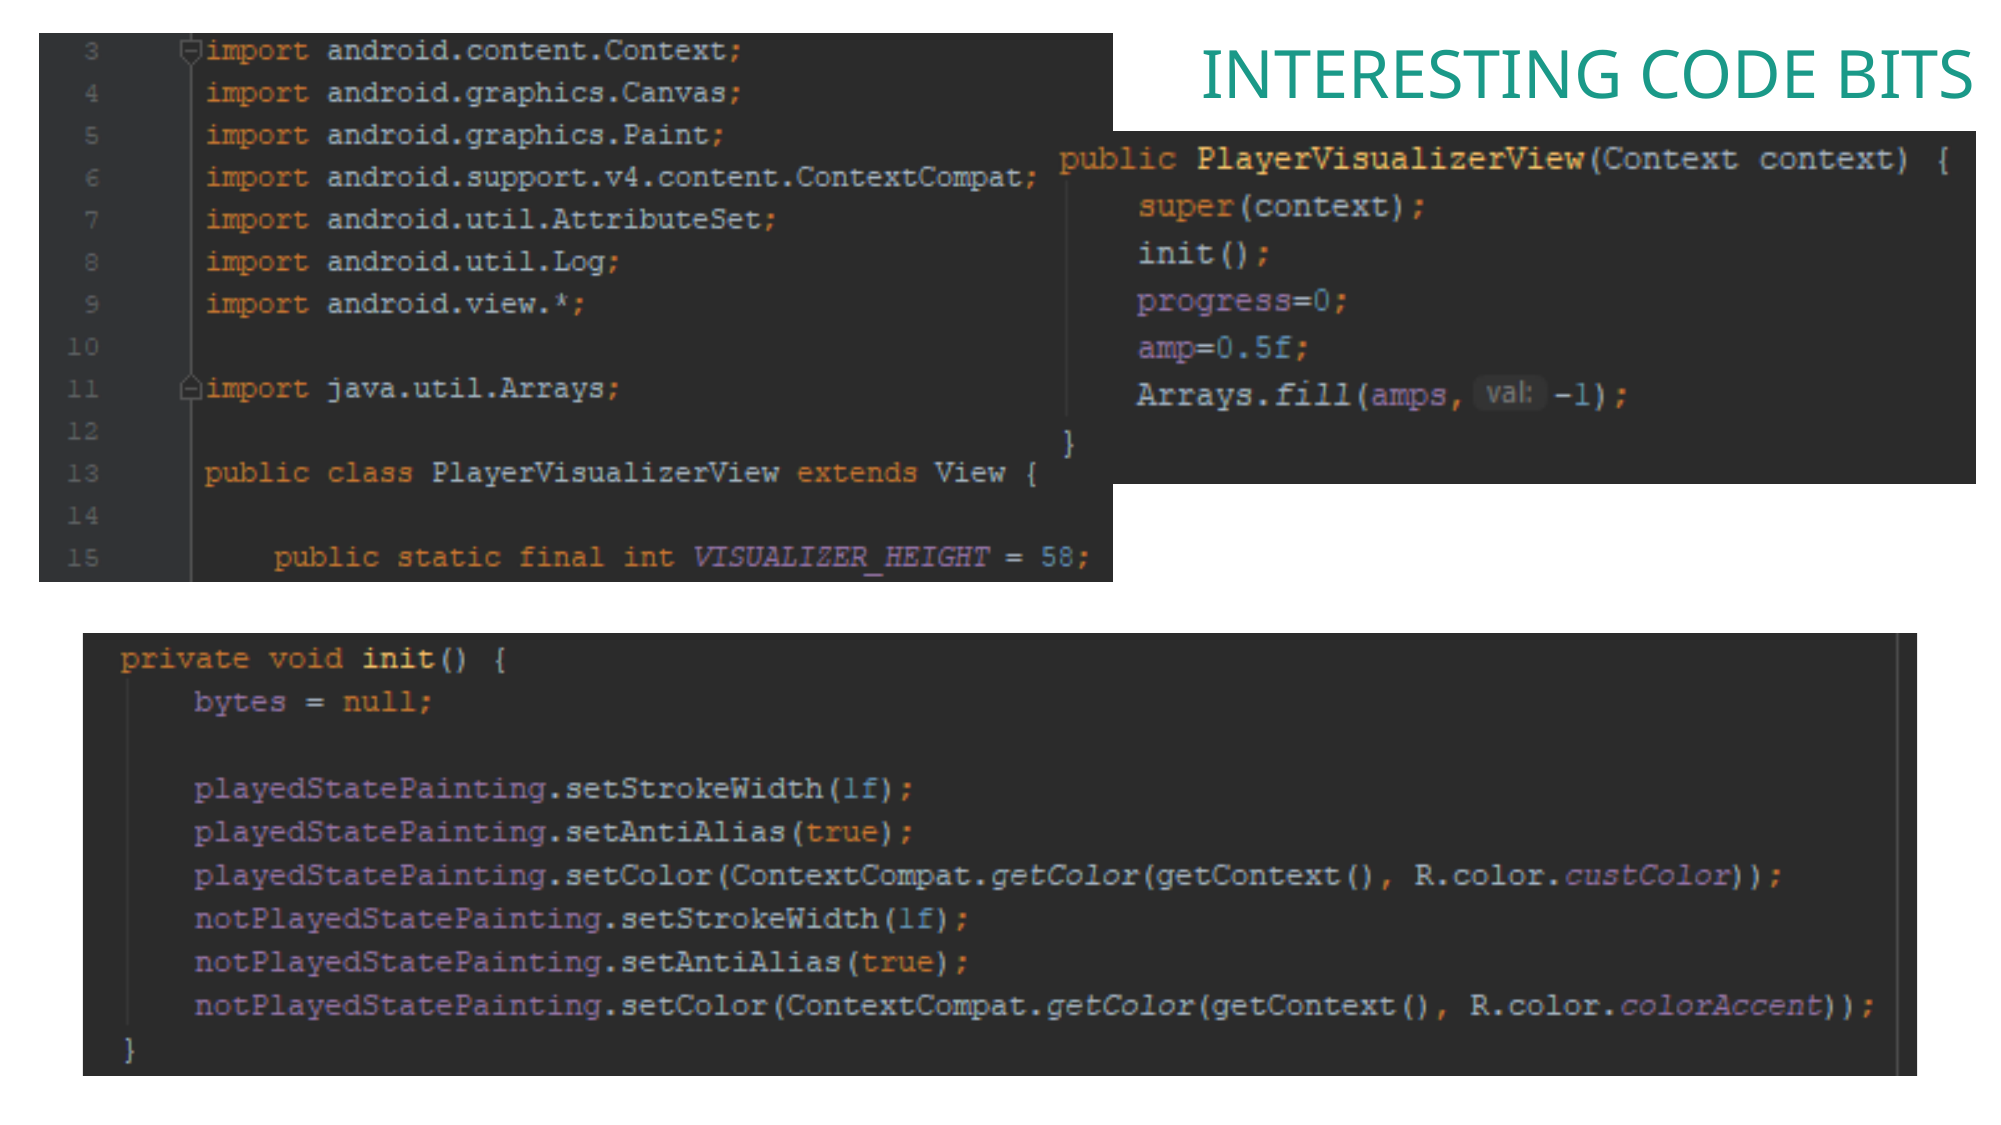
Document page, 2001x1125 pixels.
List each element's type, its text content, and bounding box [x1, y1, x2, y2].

picture [82, 633, 1918, 1077]
title INTERESTING CODE BITS [1186, 33, 2000, 206]
picture [38, 32, 1977, 583]
